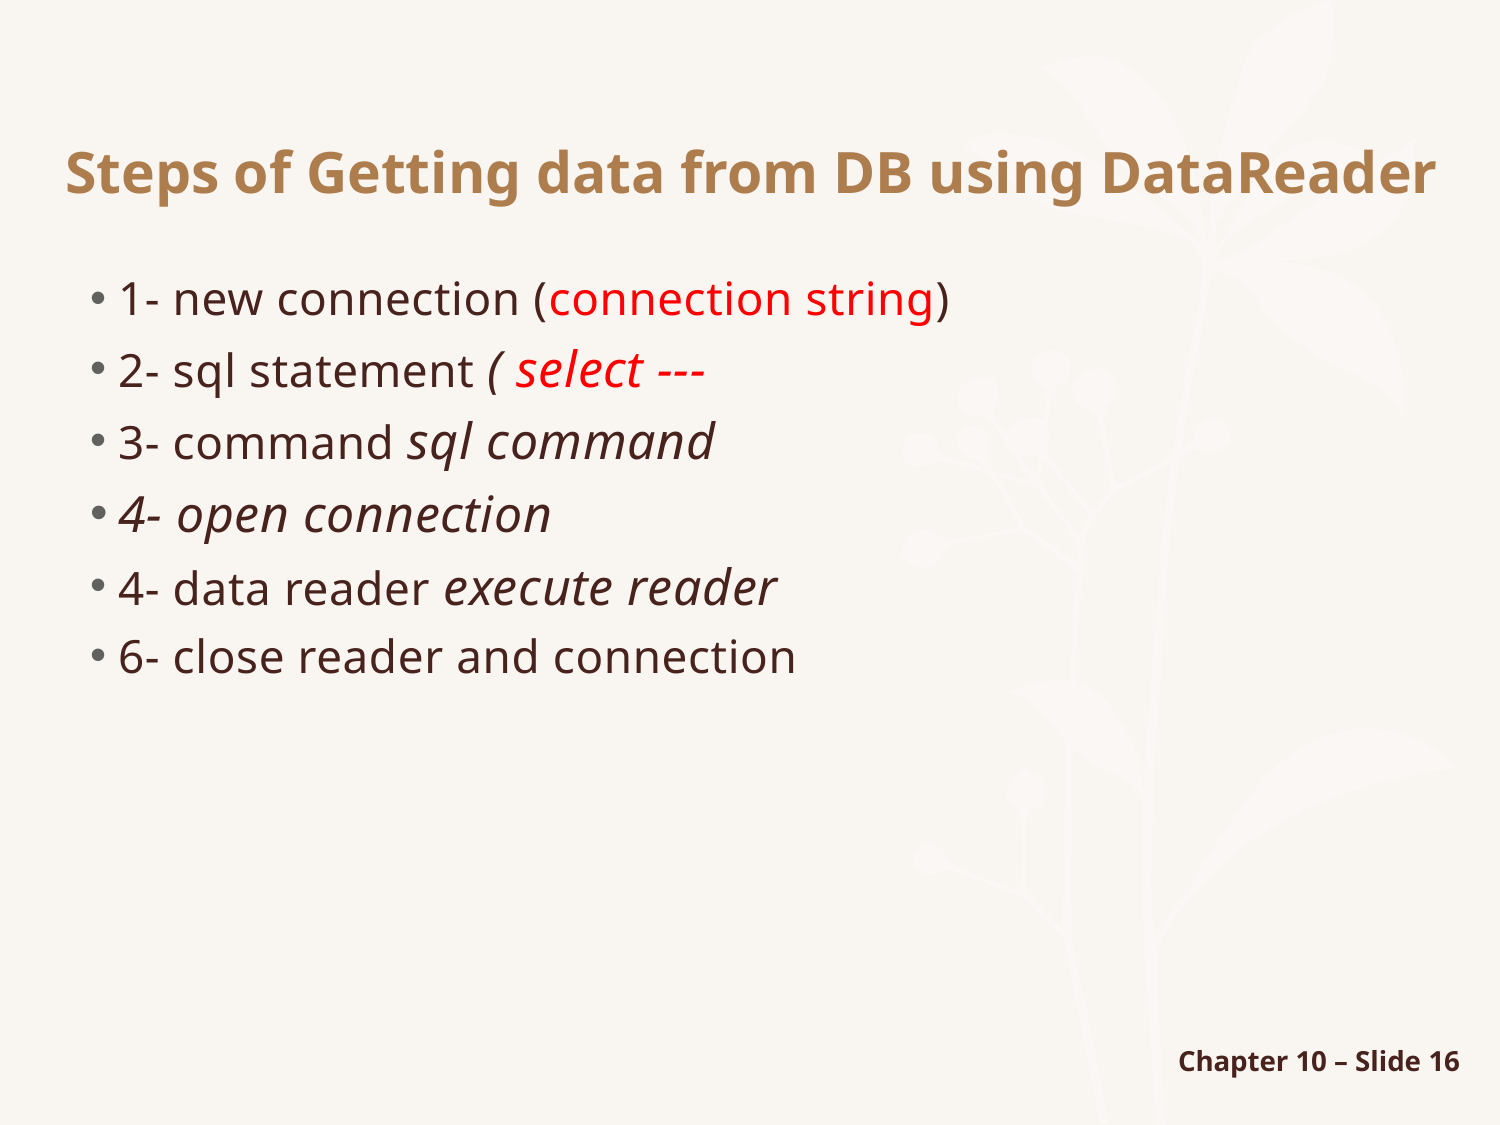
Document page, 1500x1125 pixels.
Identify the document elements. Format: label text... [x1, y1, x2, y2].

slide_number Chapter 10 – Slide 16 [1162, 1025, 1475, 1100]
list 1- new connection (connection string) 2- sql statement ( select --- 3- command sql command 4- open connection 4- data reader execute reader 6- close reader and connection [75, 262, 1425, 1005]
title Steps of Getting data from DB using DataReader [50, 87, 1460, 213]
